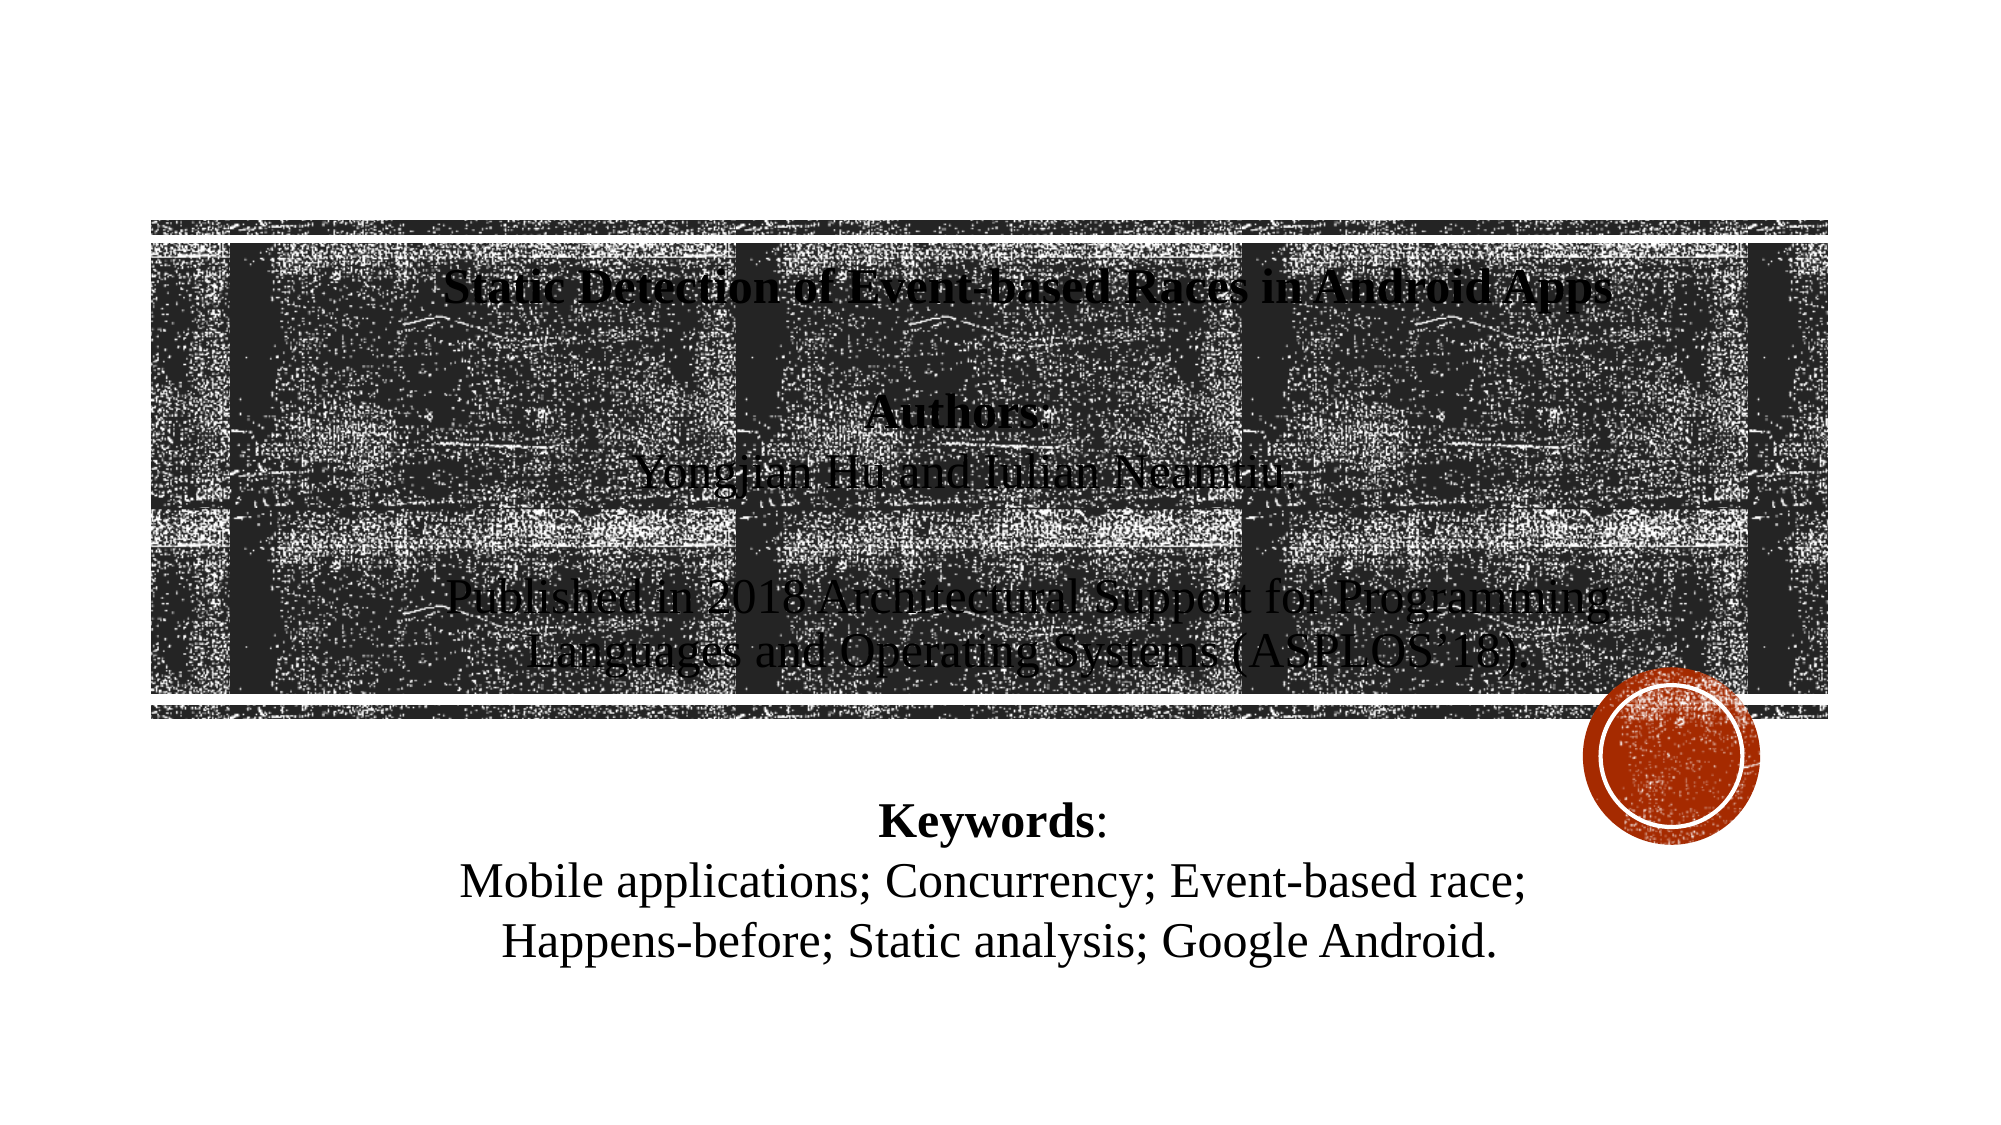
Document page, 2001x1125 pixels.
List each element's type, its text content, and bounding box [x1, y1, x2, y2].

text_box Keywords: ﻿ Mobile applications; Concurrency; Event-based race; Happens-before; Static analysis; Google Android. [161, 780, 1839, 975]
subtitle Published in ﻿2018 Architectural Support for Programming Languages and Operating Systems (ASPLOS’18). [316, 562, 1740, 668]
text_box Authors: ﻿ Yongjian Hu and Iulian Neamtiu. [189, 370, 1740, 506]
text_box ﻿Static Detection of Event-based Races in Android Apps [366, 246, 1690, 321]
